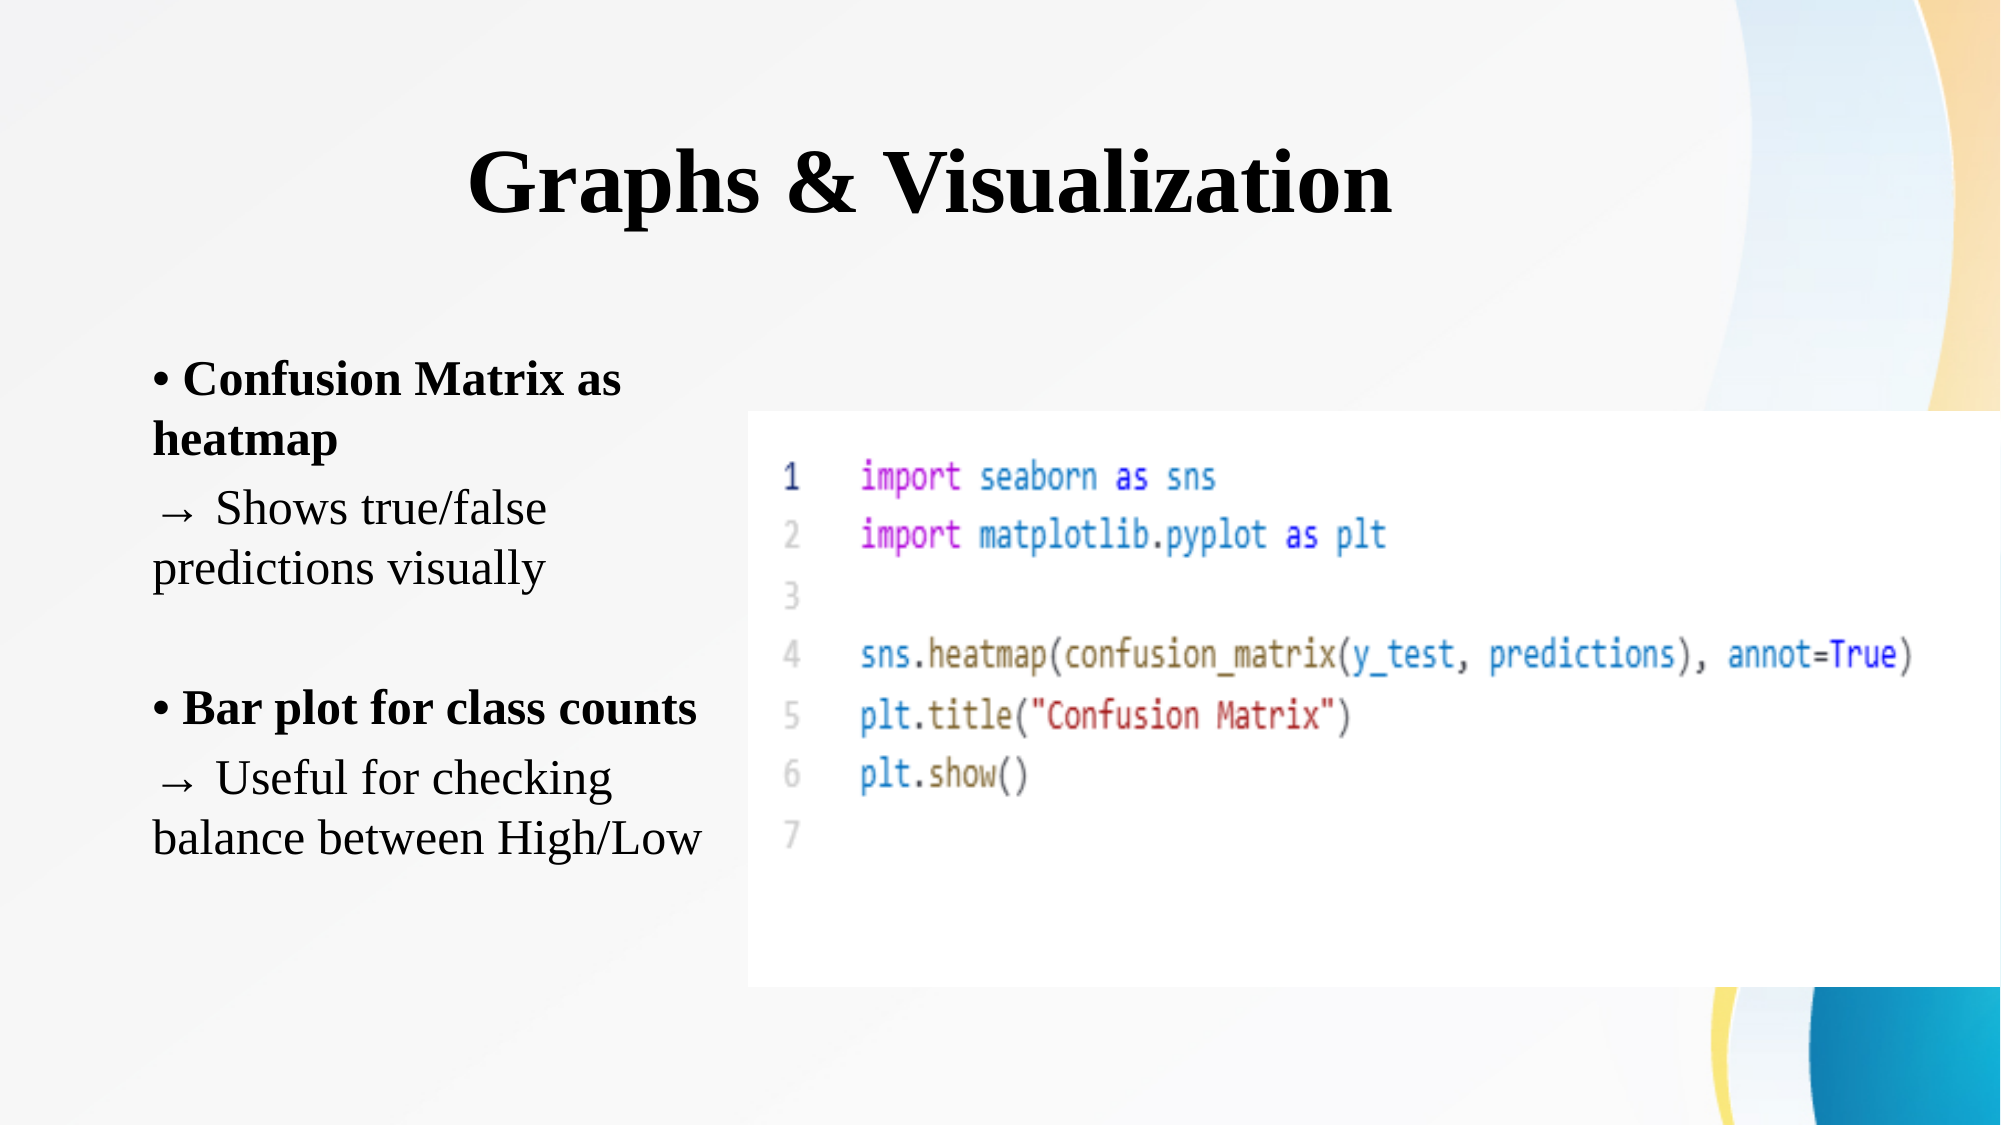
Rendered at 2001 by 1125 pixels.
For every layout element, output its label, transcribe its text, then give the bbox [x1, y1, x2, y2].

list • Confusion Matrix as heatmap → Shows true/false predictions visually • Bar plot for class counts → Useful for checking balance between High/Low [137, 337, 784, 963]
title Graphs & Visualization [451, 74, 1549, 239]
picture [0, 0, 2001, 1125]
